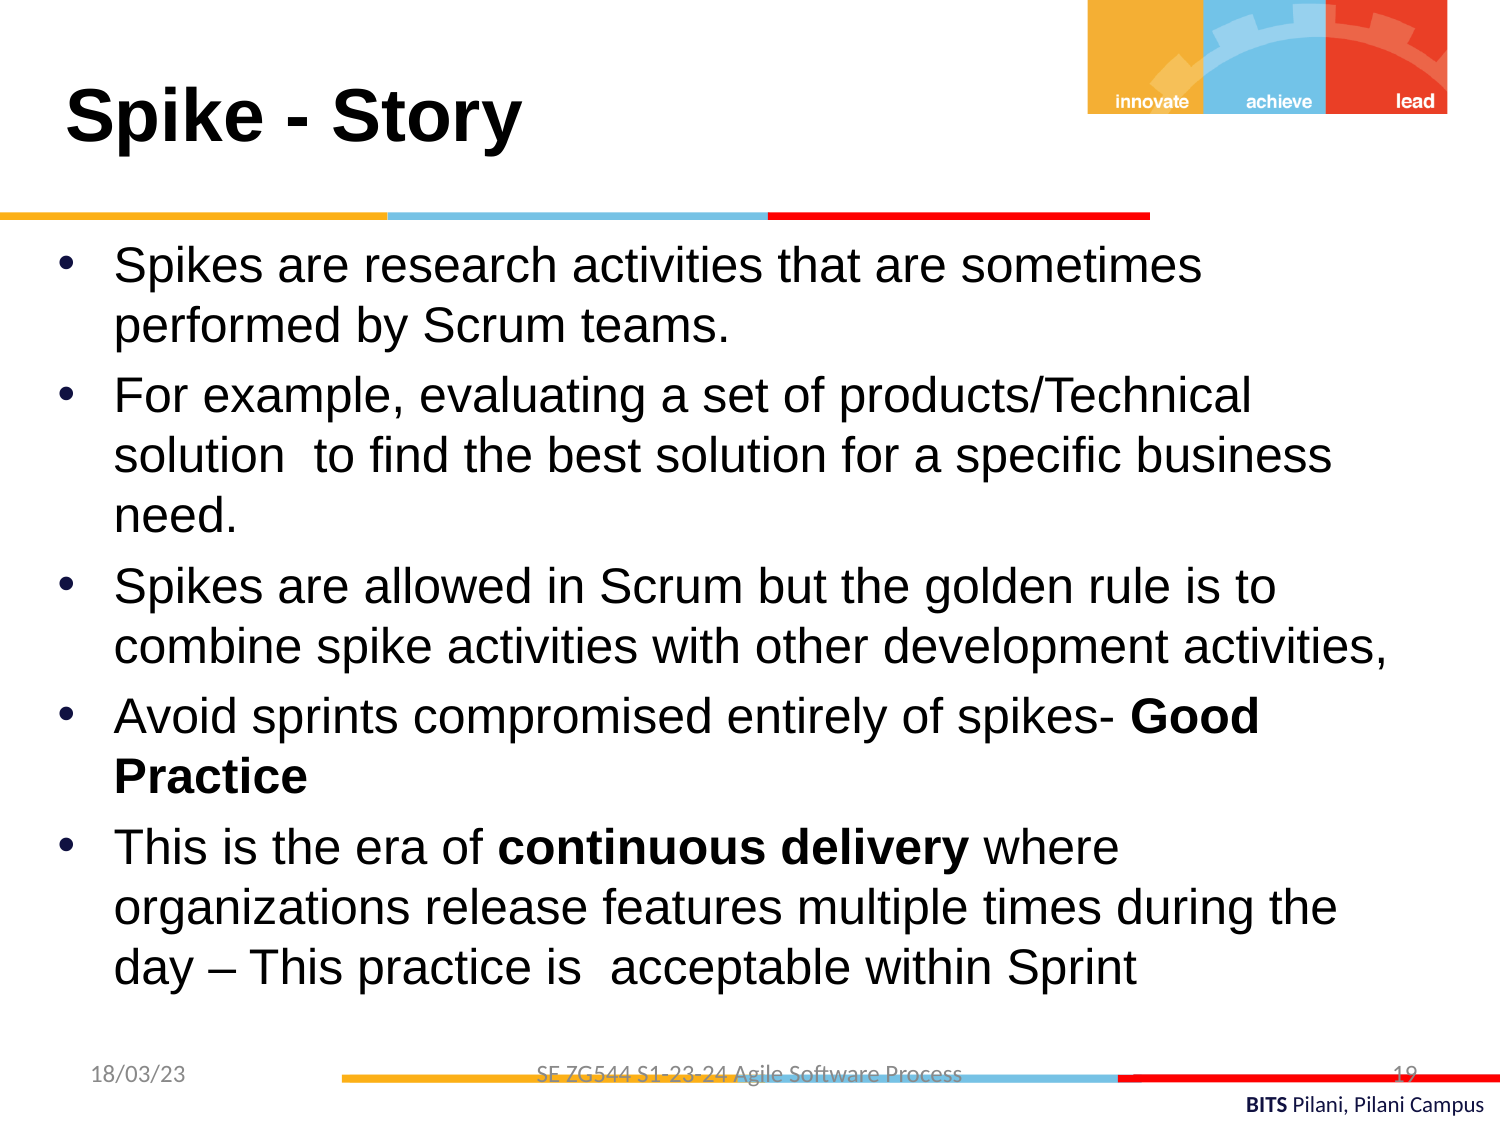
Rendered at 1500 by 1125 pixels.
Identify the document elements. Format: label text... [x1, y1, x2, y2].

text_box 18/03/23 [82, 1050, 418, 1096]
text_box SE ZG544 S1-23-24 Agile Software Process [519, 1050, 980, 1096]
slide_number 19 [1382, 1051, 1426, 1094]
list Spikes are research activities that are sometimes performed by Scrum teams. For example, evaluating a set of products/Technical solution to find the best solution for a specific business need. Spikes are allowed in Scrum but the golden rule is to combine spike activities with other development activities, Avoid sprints compromised entirely of spikes- Good Practice This is the era of continuous delivery where organizations release features multiple times during the day – This practice is acceptable within Sprint [49, 224, 1401, 1063]
text_box Spike - Story [57, 24, 1080, 213]
picture [1087, 0, 1448, 114]
